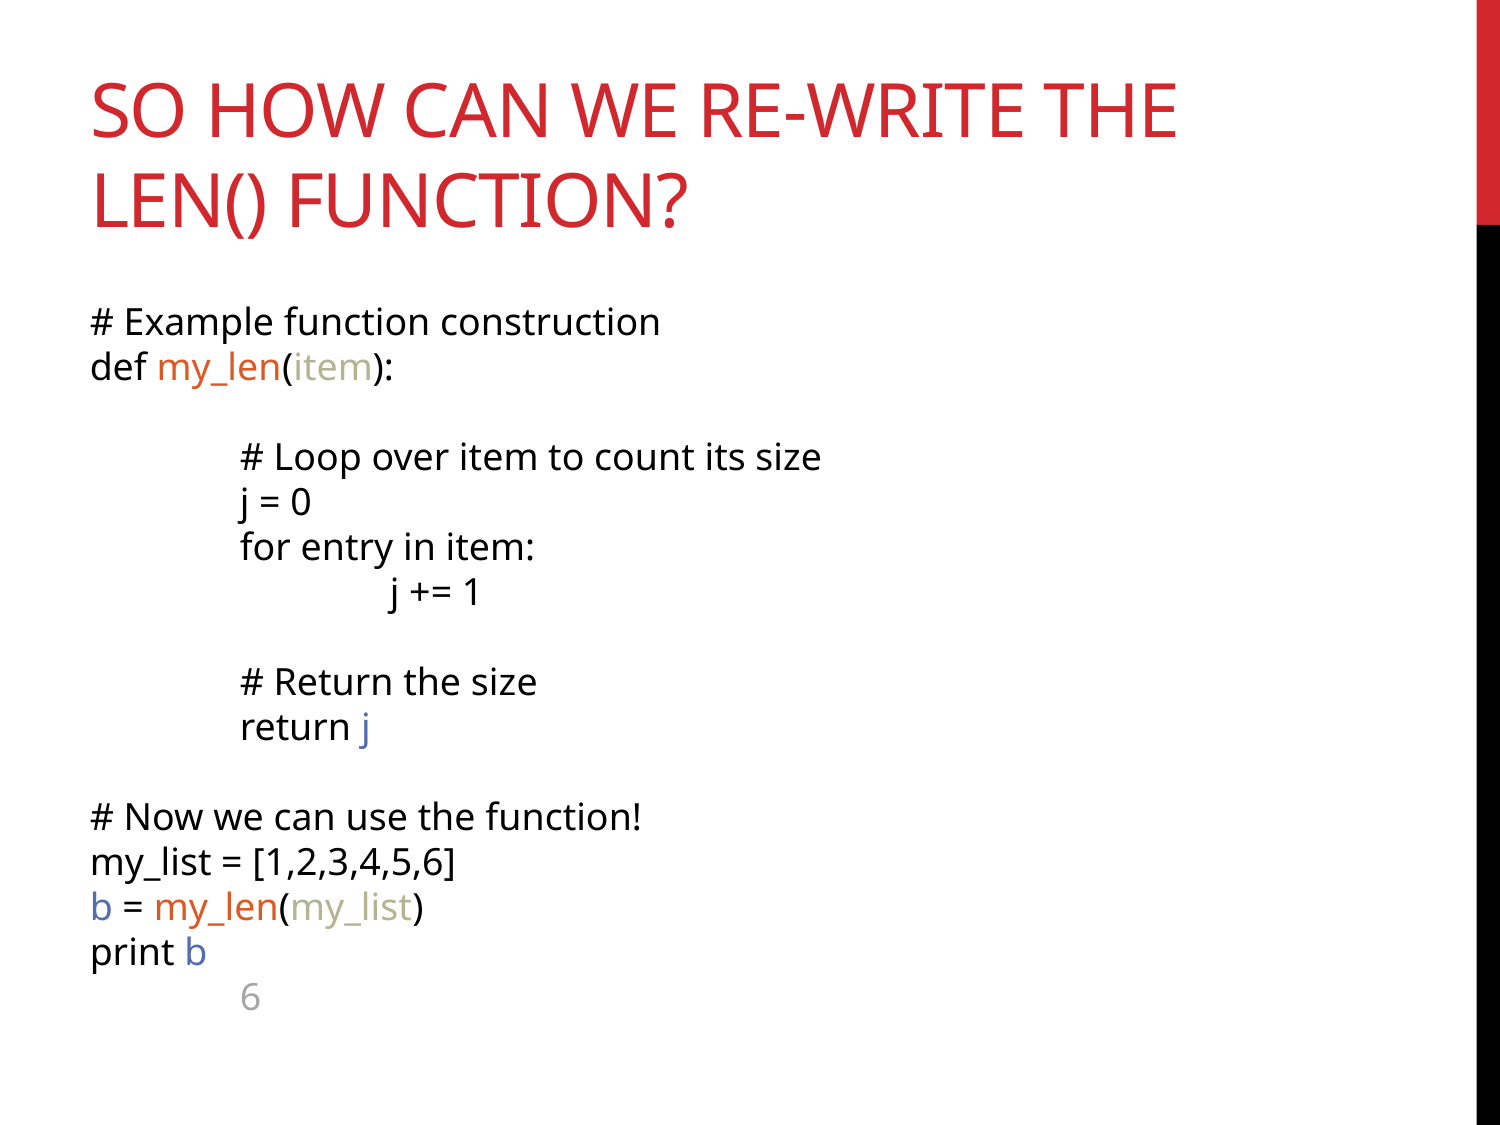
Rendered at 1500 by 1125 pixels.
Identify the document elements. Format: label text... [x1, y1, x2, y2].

text_box # Example function construction def my_len(item): # Loop over item to count its size j = 0 for entry in item: j += 1 # Return the size return j # Now we can use the function! my_list = [1,2,3,4,5,6] b = my_len(my_list) print b 6 [74, 290, 1443, 1116]
title so how can we re-write the len() function? [75, 25, 1325, 250]
